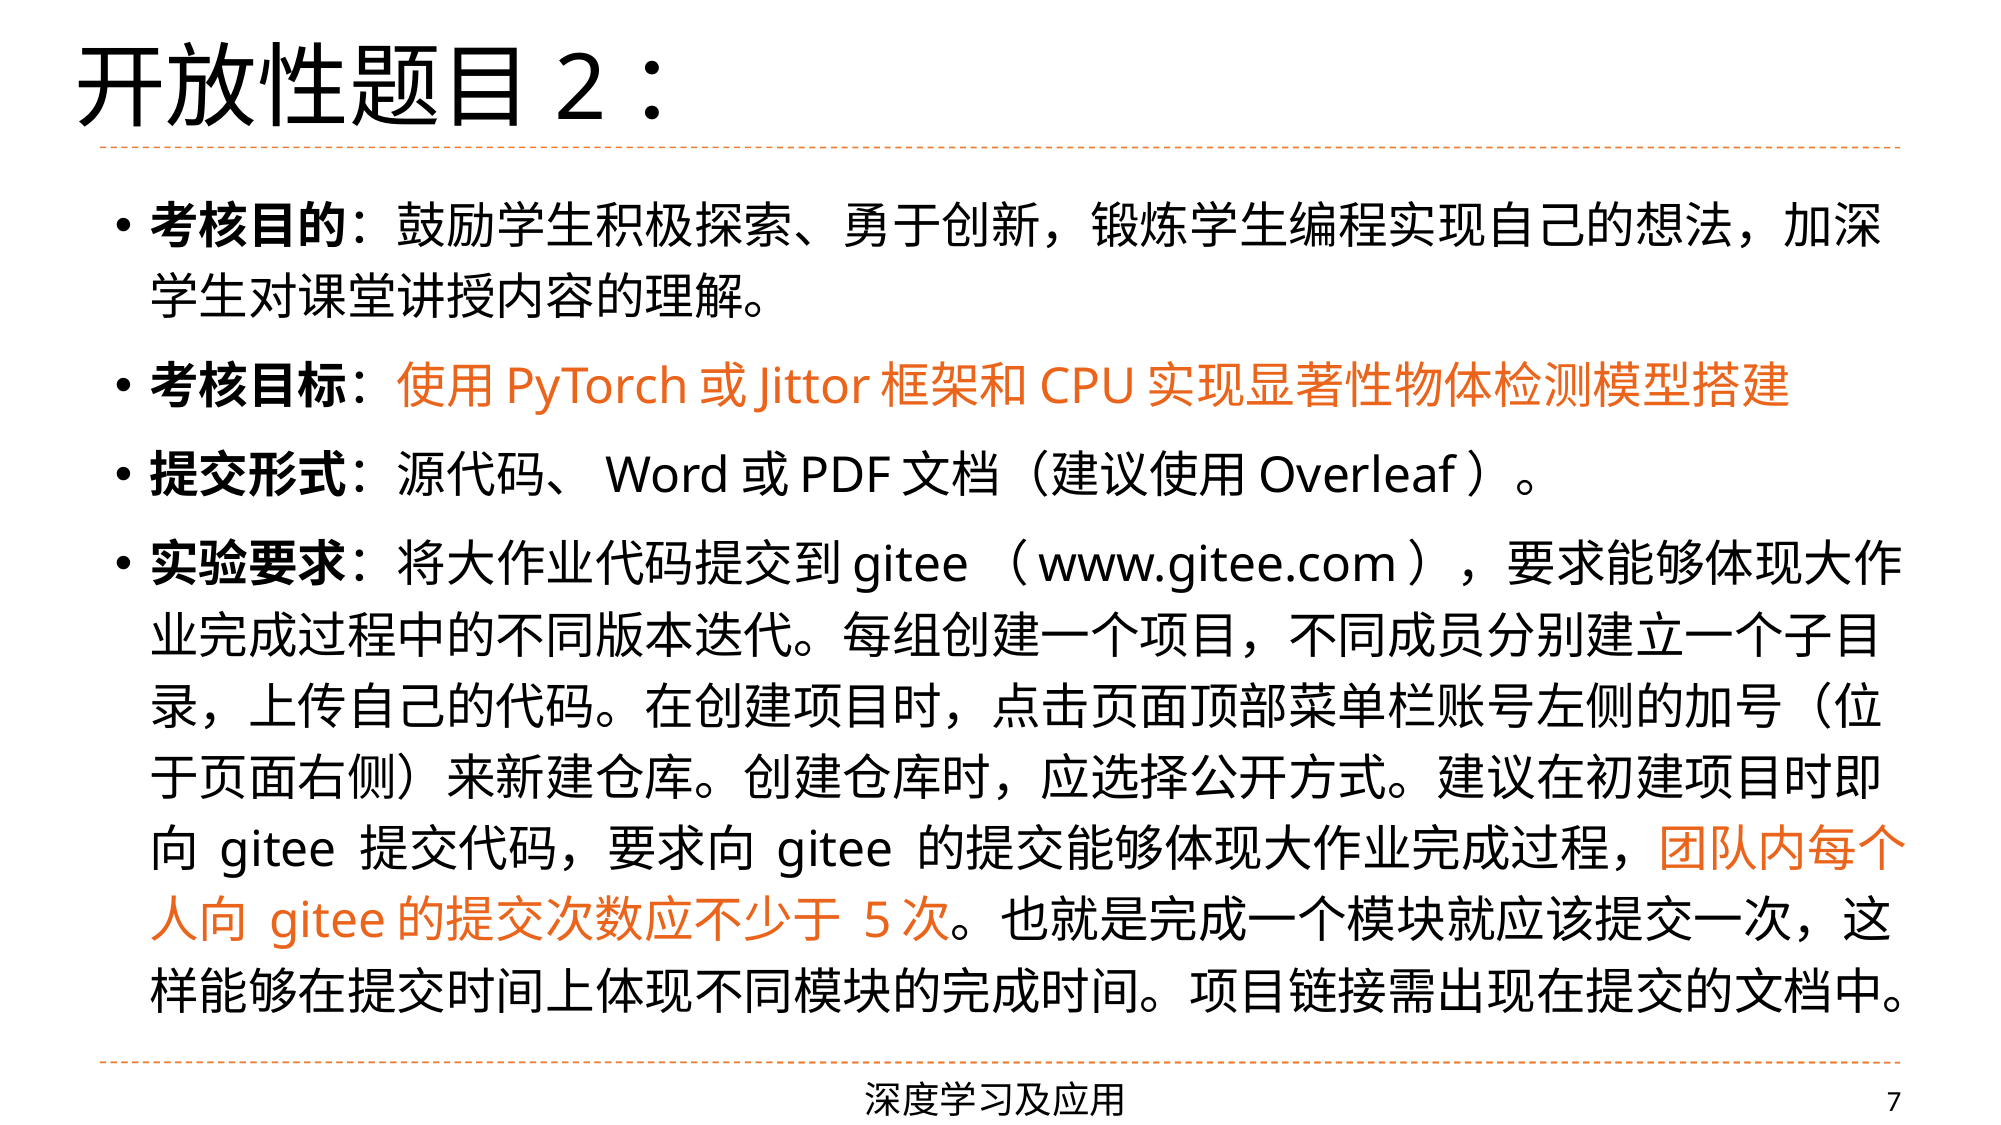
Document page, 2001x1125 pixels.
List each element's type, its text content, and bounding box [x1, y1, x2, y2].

title 开放性题目2： [59, 16, 1893, 163]
list 考核目的：鼓励学生积极探索、勇于创新，锻炼学生编程实现自己的想法，加深学生对课堂讲授内容的理解。 考核目标：使用PyTorch或Jittor框架和CPU实现显著性物体检测模型搭建 提交形式：源代码、Word或PDF文档（建议使用Overleaf）。 实验要求：将大作业代码提交到gitee（www.gitee.com），要求能够体现大作业完成过程中的不同版本迭代。每组创建一个项目，不同成员分别建立一个子目录，上传自己的代码。在创建项目时，点击页面顶部菜单栏账号左侧的加号（位于页面右侧）来新建仓库。创建仓库时，应选择公开方式。建议在初建项目时即向 gitee 提交代码，要求向 gitee 的提交能够体现大作业完成过程，团队内每个人向 gitee的提交次数应不少于 5次。也就是完成一个模块就应该提交一次，这样能够在提交时间上体现不同模块的完成时间。项目链接需出现在提交的文档中。 [99, 174, 1925, 1063]
